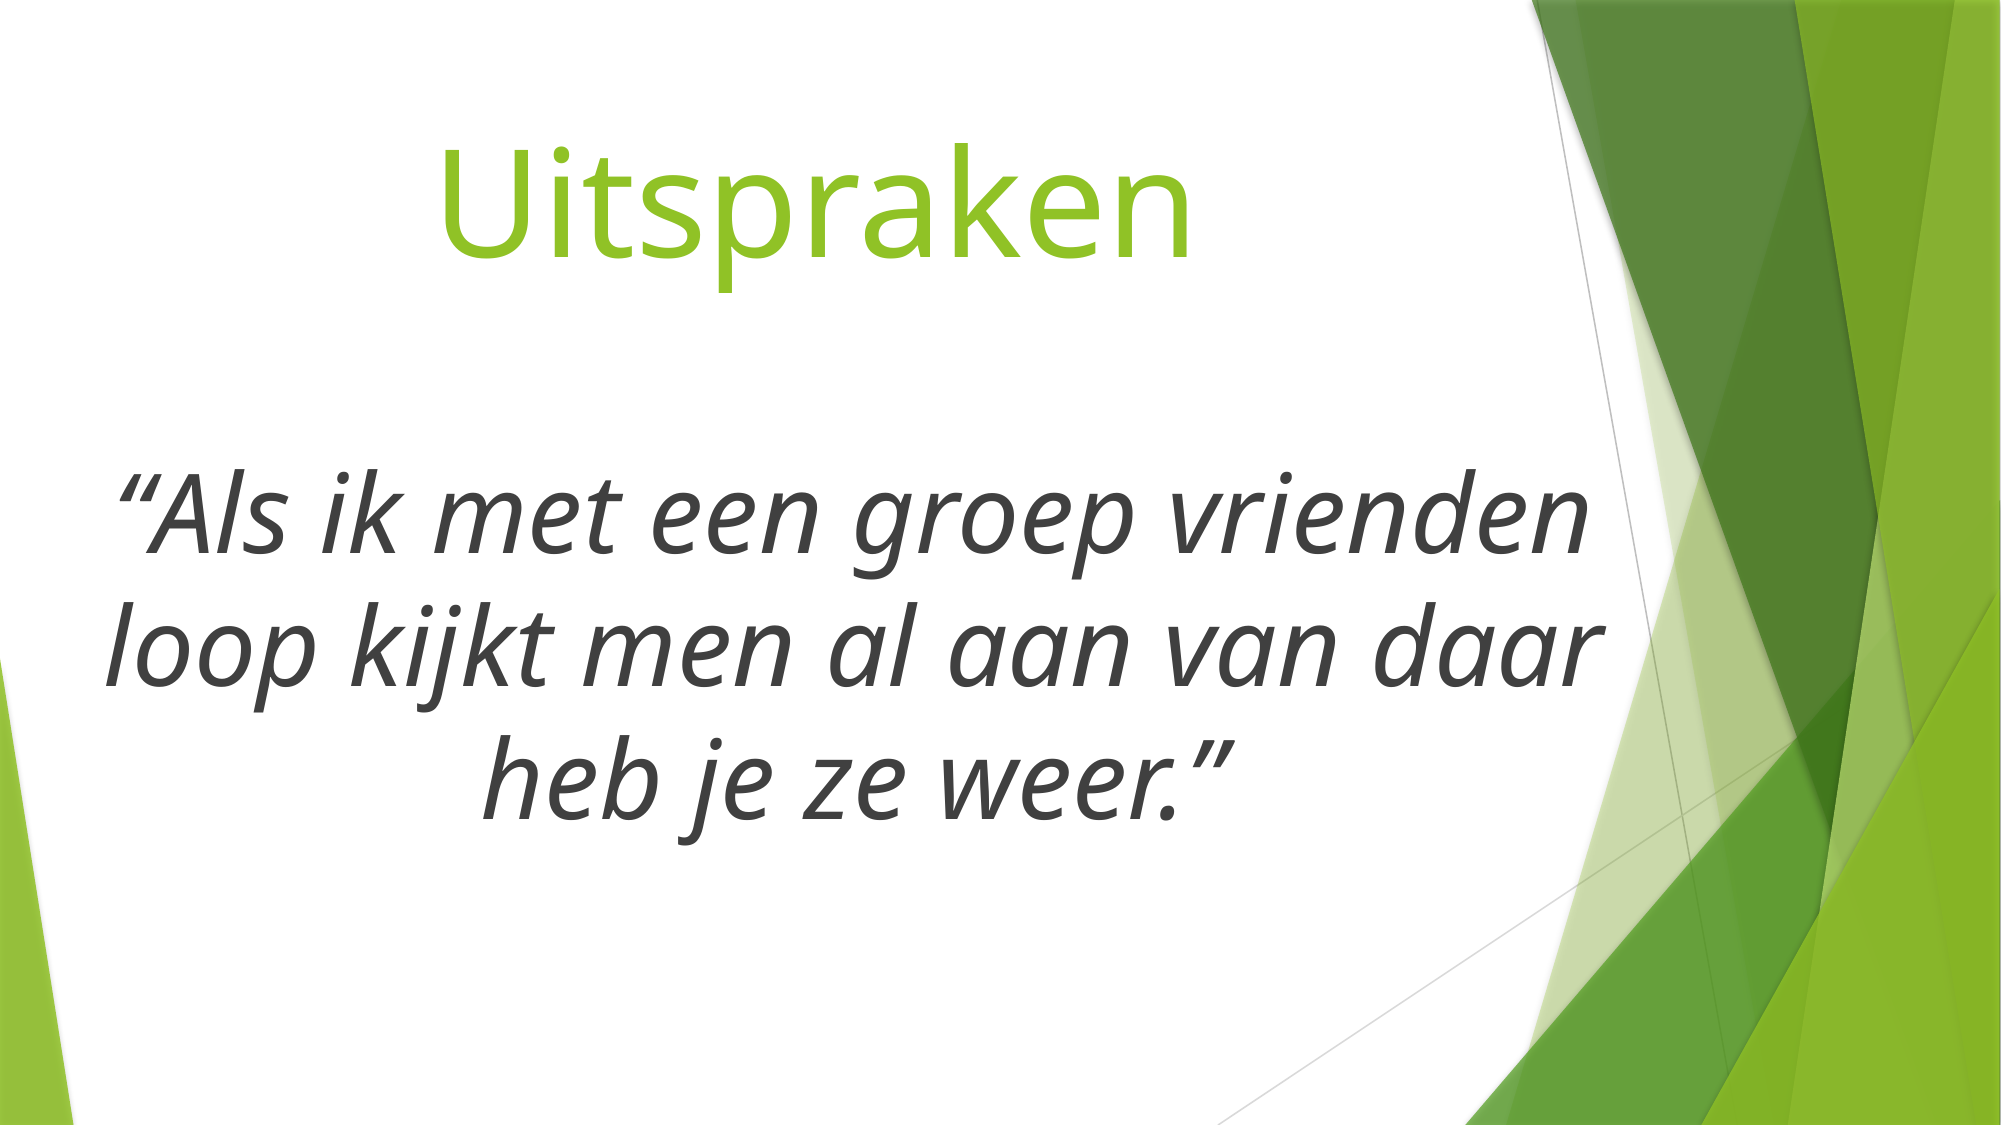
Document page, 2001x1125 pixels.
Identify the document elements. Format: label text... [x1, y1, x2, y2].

list “Als ik met een groep vrienden loop kijkt men al aan van daar heb je ze weer.” [0, 304, 1709, 869]
title Uitspraken [111, 99, 1522, 304]
